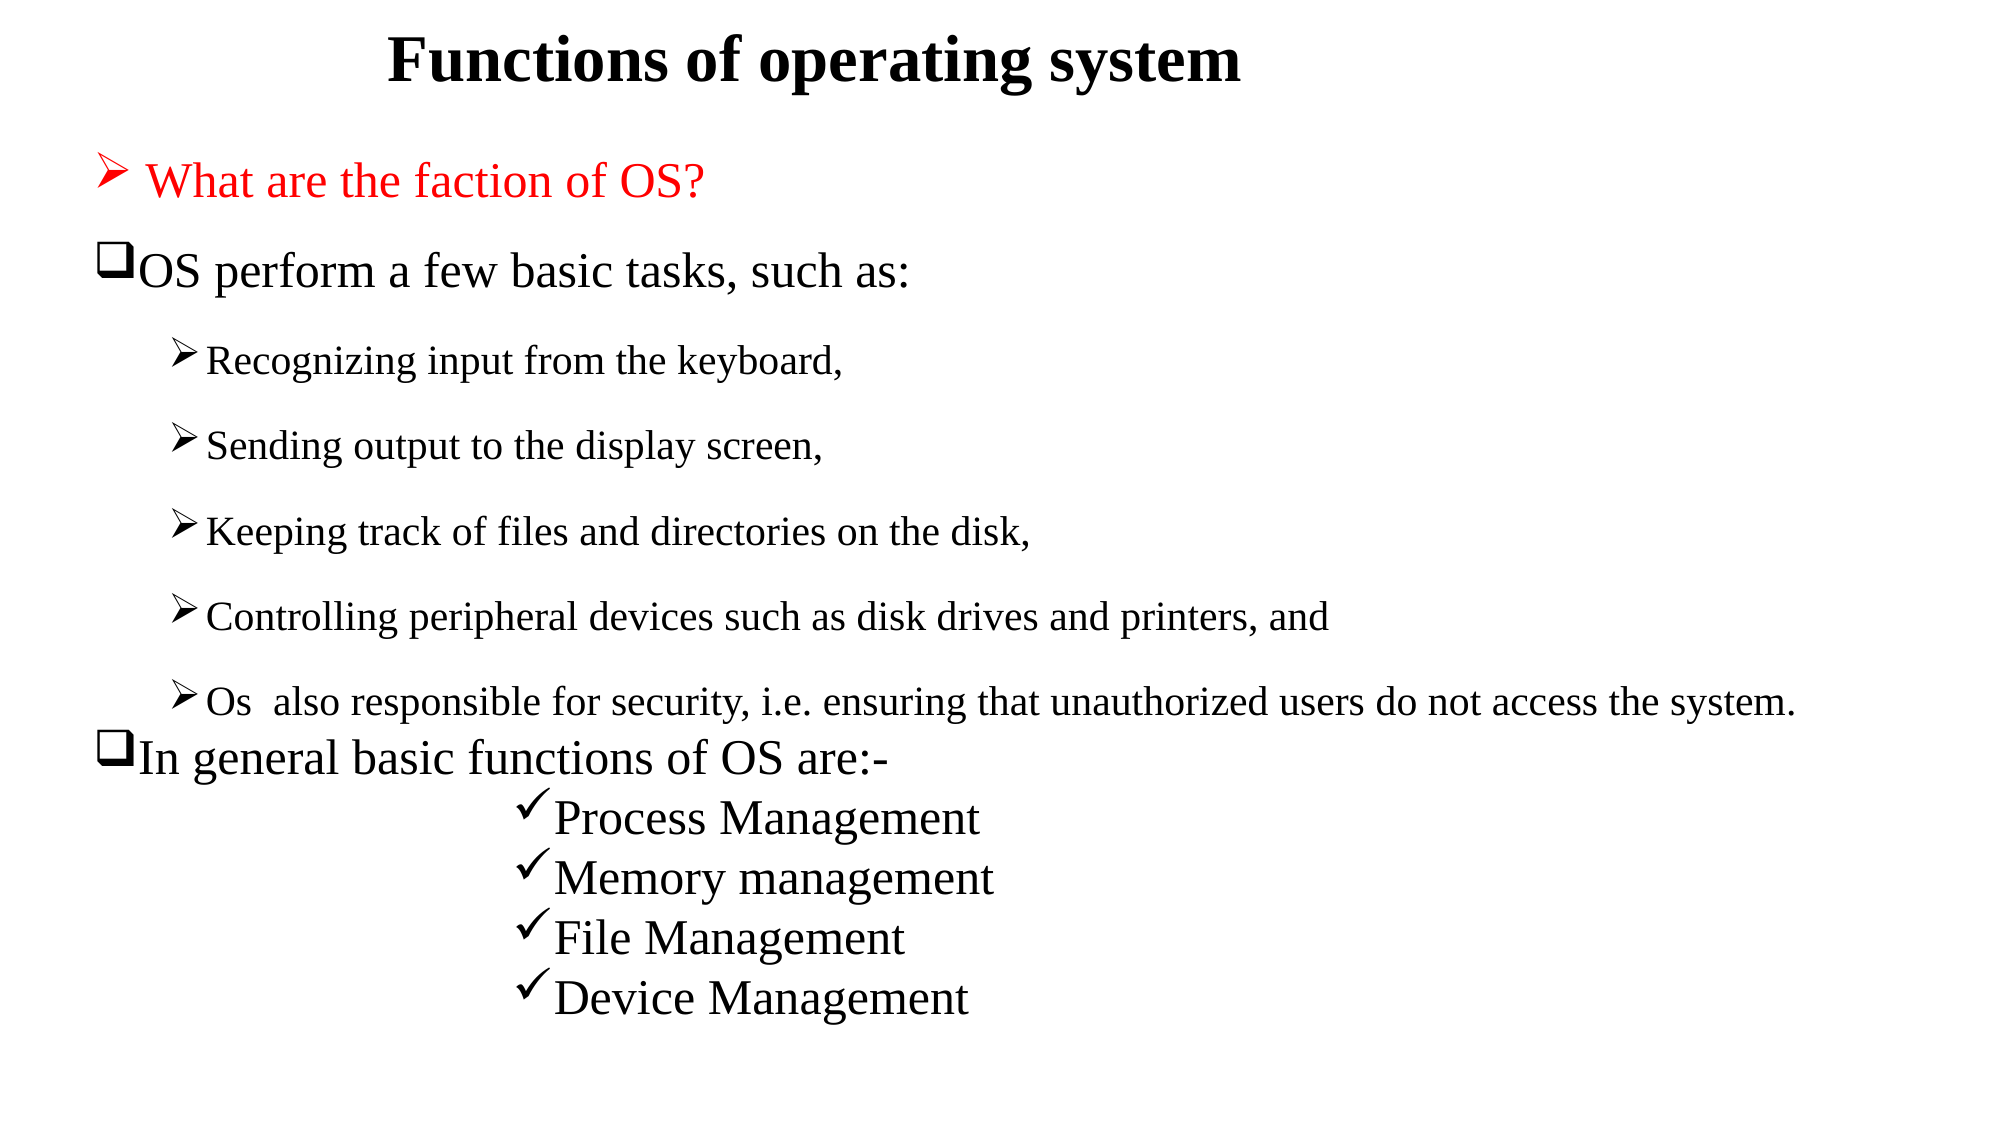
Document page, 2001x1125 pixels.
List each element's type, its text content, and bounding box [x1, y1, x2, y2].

list What are the faction of OS? OS perform a few basic tasks, such as: Recognizing input from the keyboard, Sending output to the display screen, Keeping track of files and directories on the disk, Controlling peripheral devices such as disk drives and printers, and Os also responsible for security, i.e. ensuring that unauthorized users do not access the system. In general basic functions of OS are:- Process Management Memory management File Management Device Management [78, 109, 2000, 1125]
title Functions of operating system [134, 10, 1496, 109]
